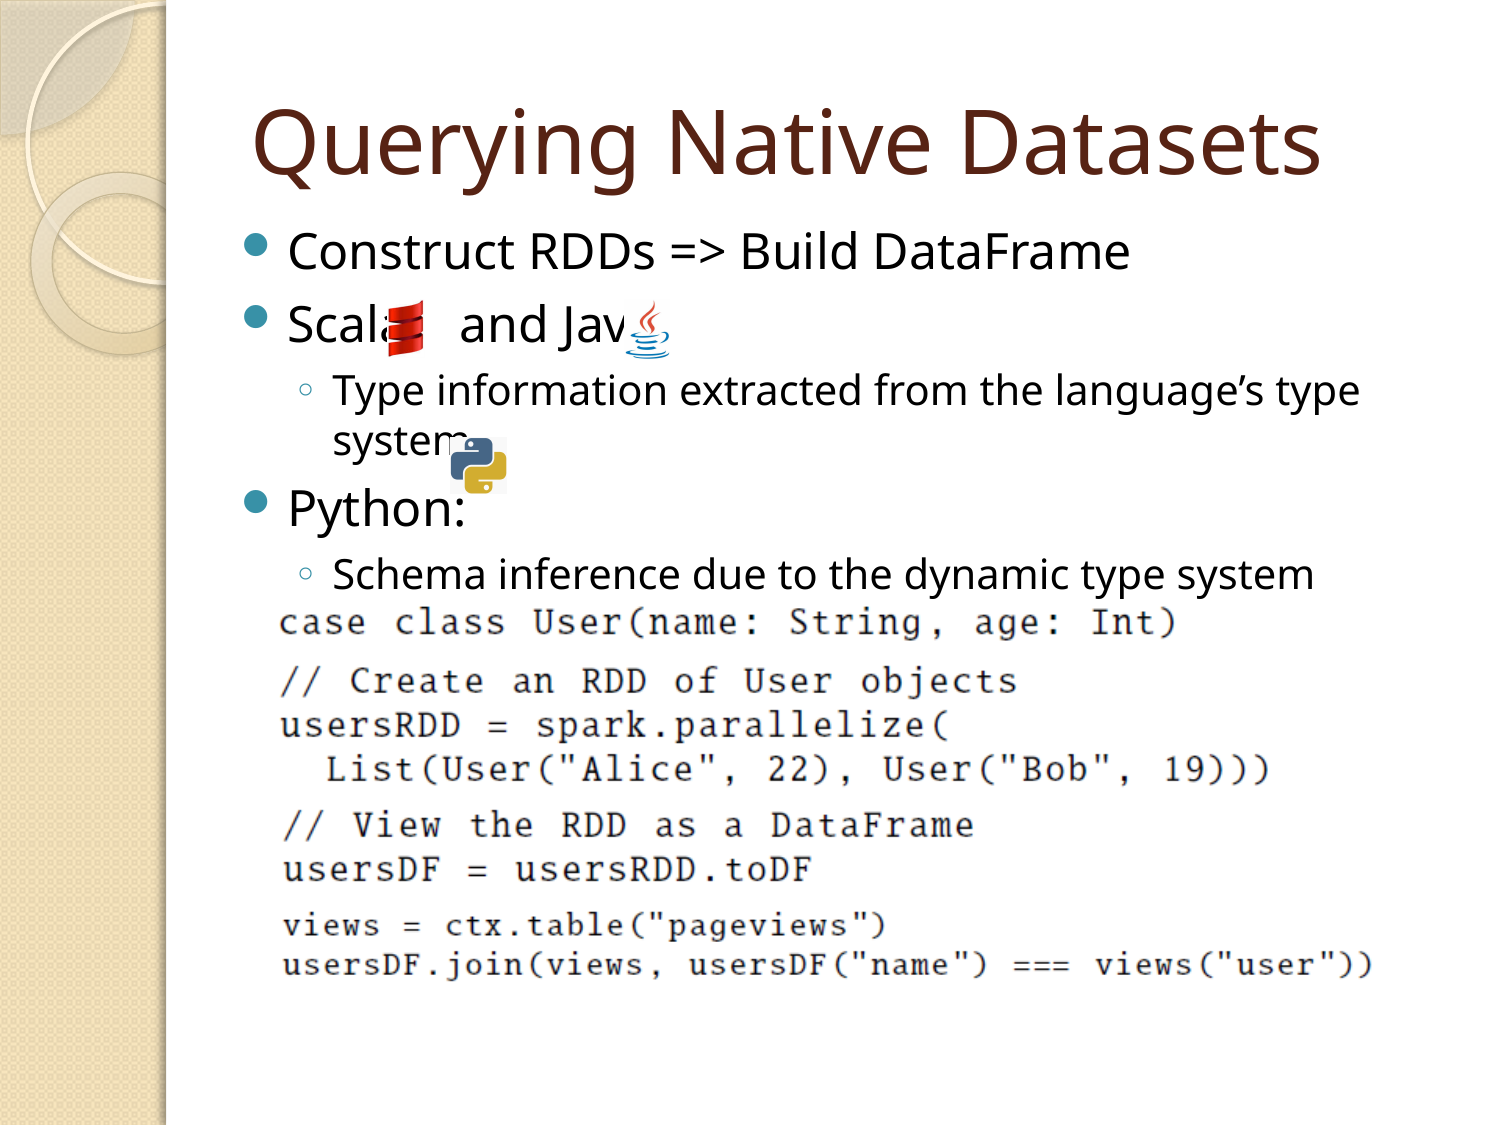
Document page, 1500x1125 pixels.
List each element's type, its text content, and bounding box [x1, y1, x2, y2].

picture [449, 437, 507, 494]
picture [624, 299, 671, 361]
picture [387, 299, 426, 358]
title Querying Native Datasets [235, 45, 1466, 233]
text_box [274, 599, 1387, 987]
list Construct RDDs => Build DataFrame Scala and Java: Type information extracted from the language’s type system Python: Schema inference due to the dynamic type system [212, 212, 1465, 1000]
